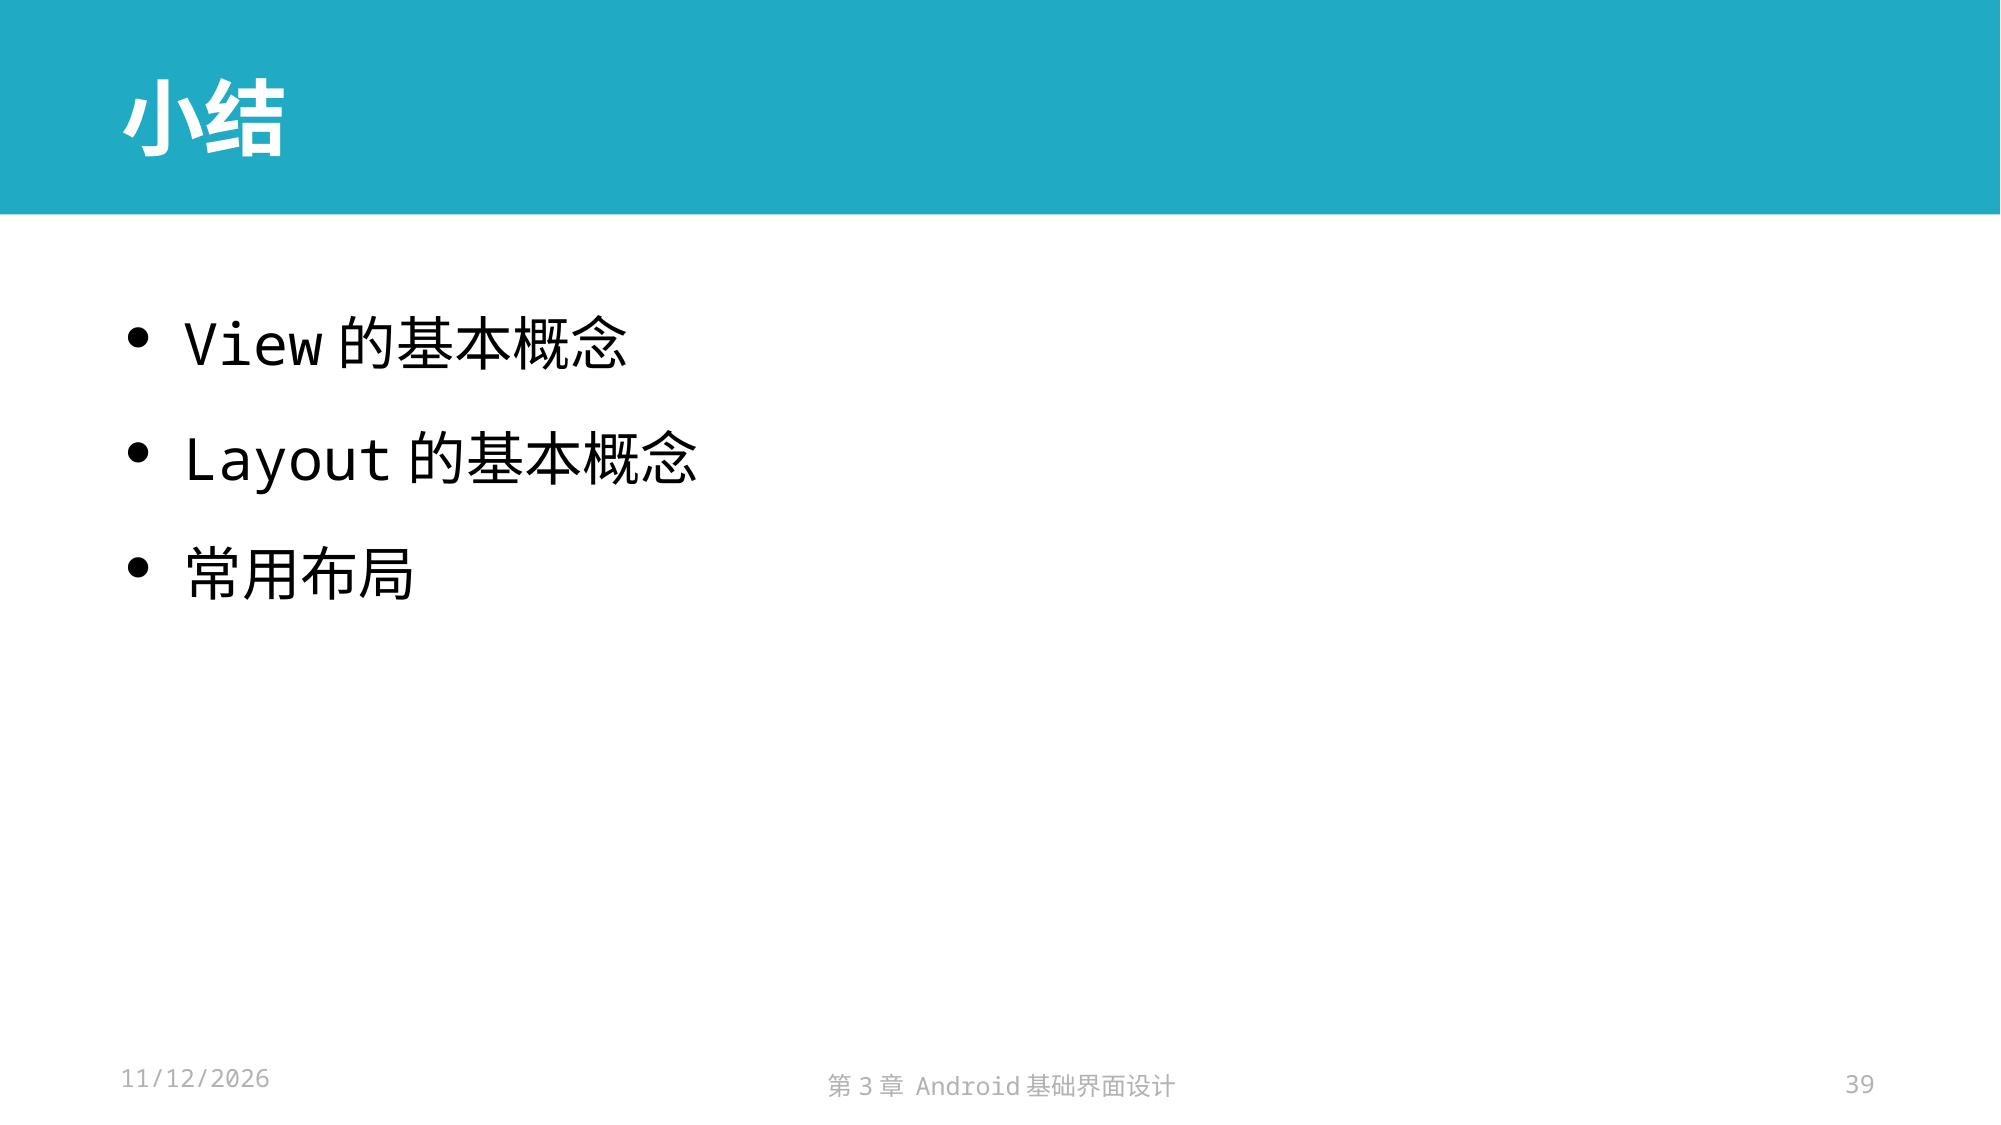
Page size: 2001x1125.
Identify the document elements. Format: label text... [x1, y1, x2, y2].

title 小结 [105, 37, 1886, 175]
list View的基本概念 Layout的基本概念 常用布局 [109, 275, 1890, 1008]
slide_number 39 [1412, 1068, 1890, 1103]
footer 第3章 Android基础界面设计 [662, 1068, 1342, 1103]
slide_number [105, 1062, 333, 1097]
